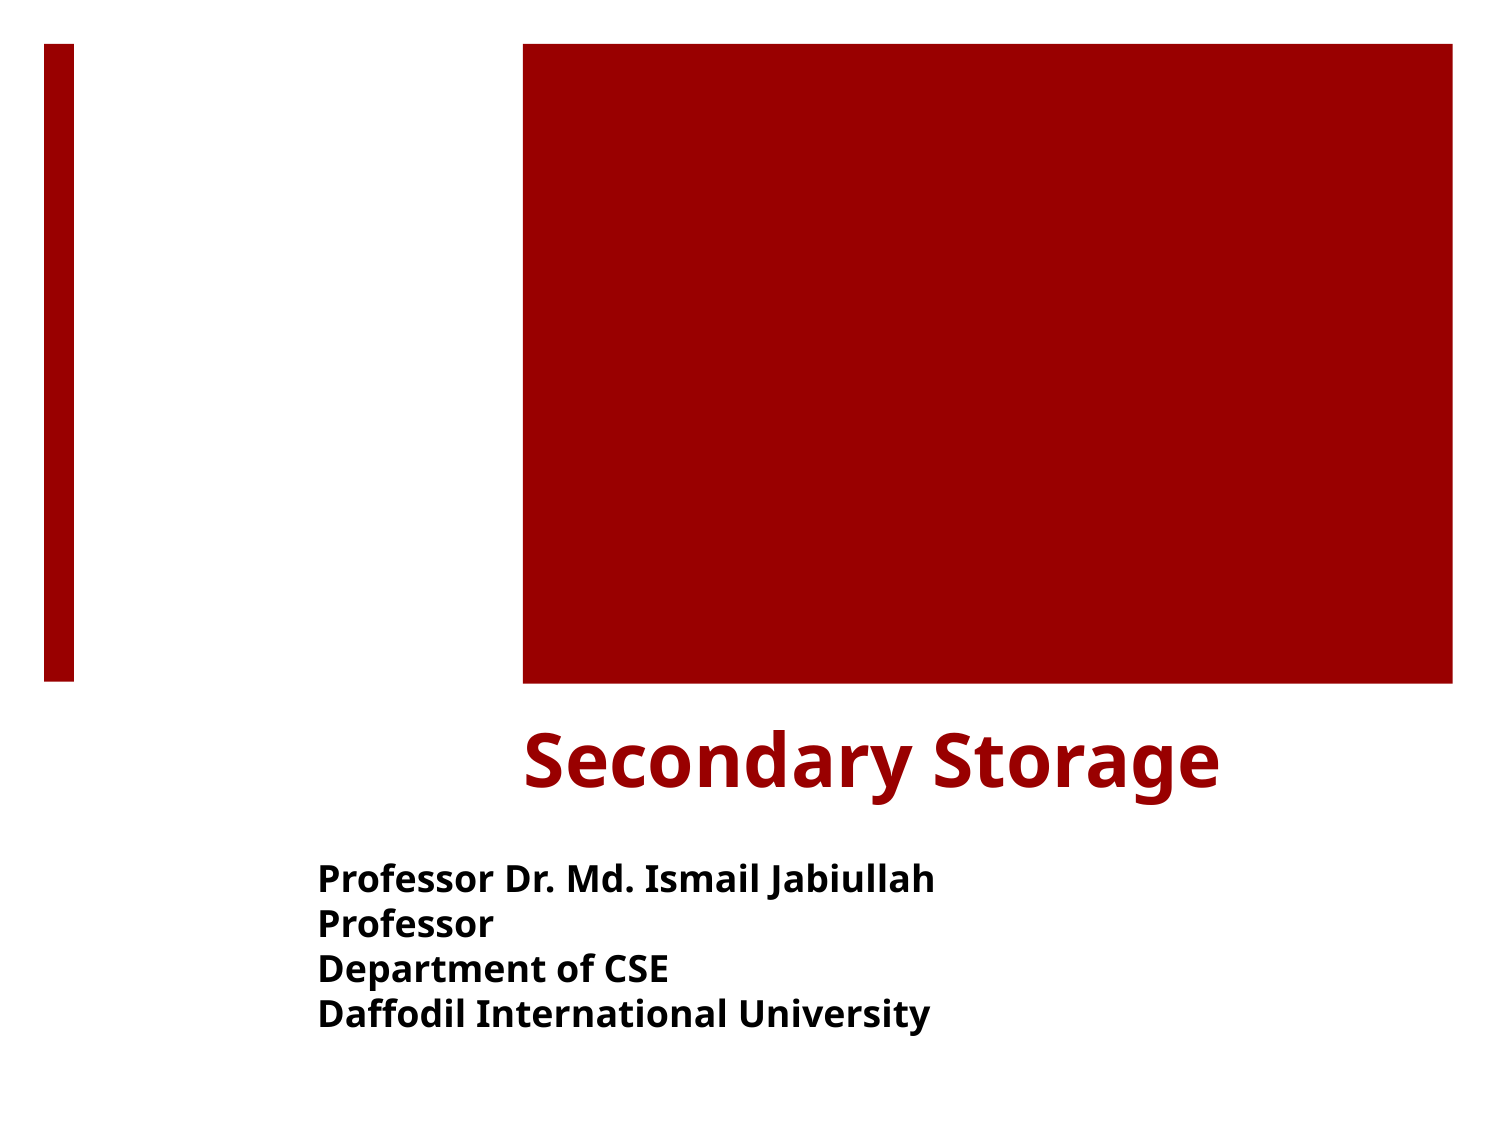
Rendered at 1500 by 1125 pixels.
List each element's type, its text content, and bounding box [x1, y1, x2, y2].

text_box Professor Dr. Md. Ismail Jabiullah Professor Department of CSE Daffodil International University [302, 847, 1198, 1037]
title Secondary Storage [509, 687, 1405, 811]
